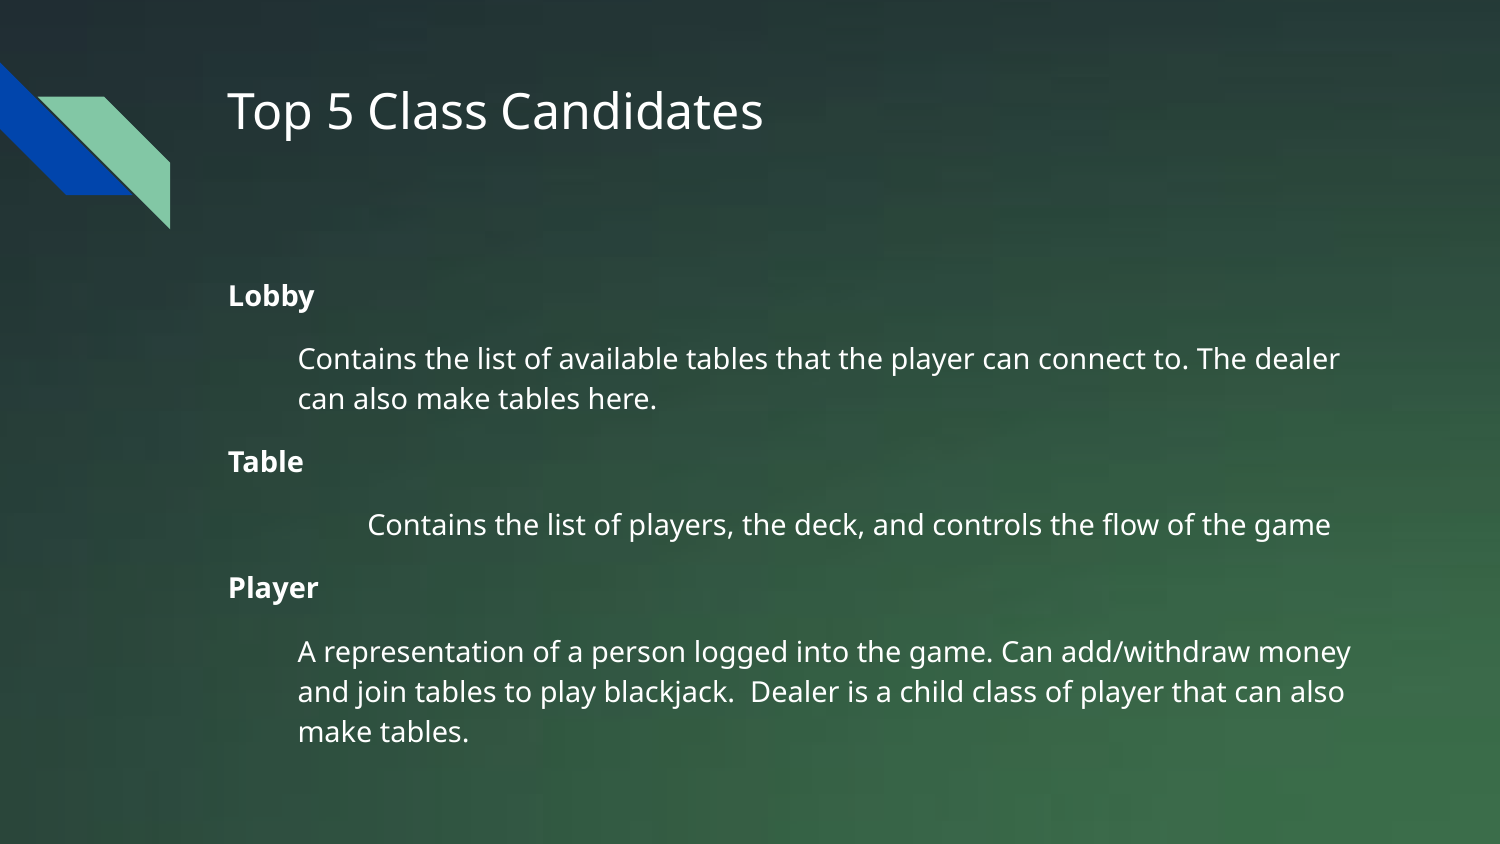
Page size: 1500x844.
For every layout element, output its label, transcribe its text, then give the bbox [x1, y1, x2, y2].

picture [0, 0, 1500, 844]
title Top 5 Class Candidates [212, 64, 1368, 215]
list Lobby Contains the list of available tables that the player can connect to. The dealer can also make tables here. Table Contains the list of players, the deck, and controls the flow of the game Player A representation of a person logged into the game. Can add/withdraw money and join tables to play blackjack. Dealer is a child class of player that can also make tables. [212, 257, 1368, 796]
